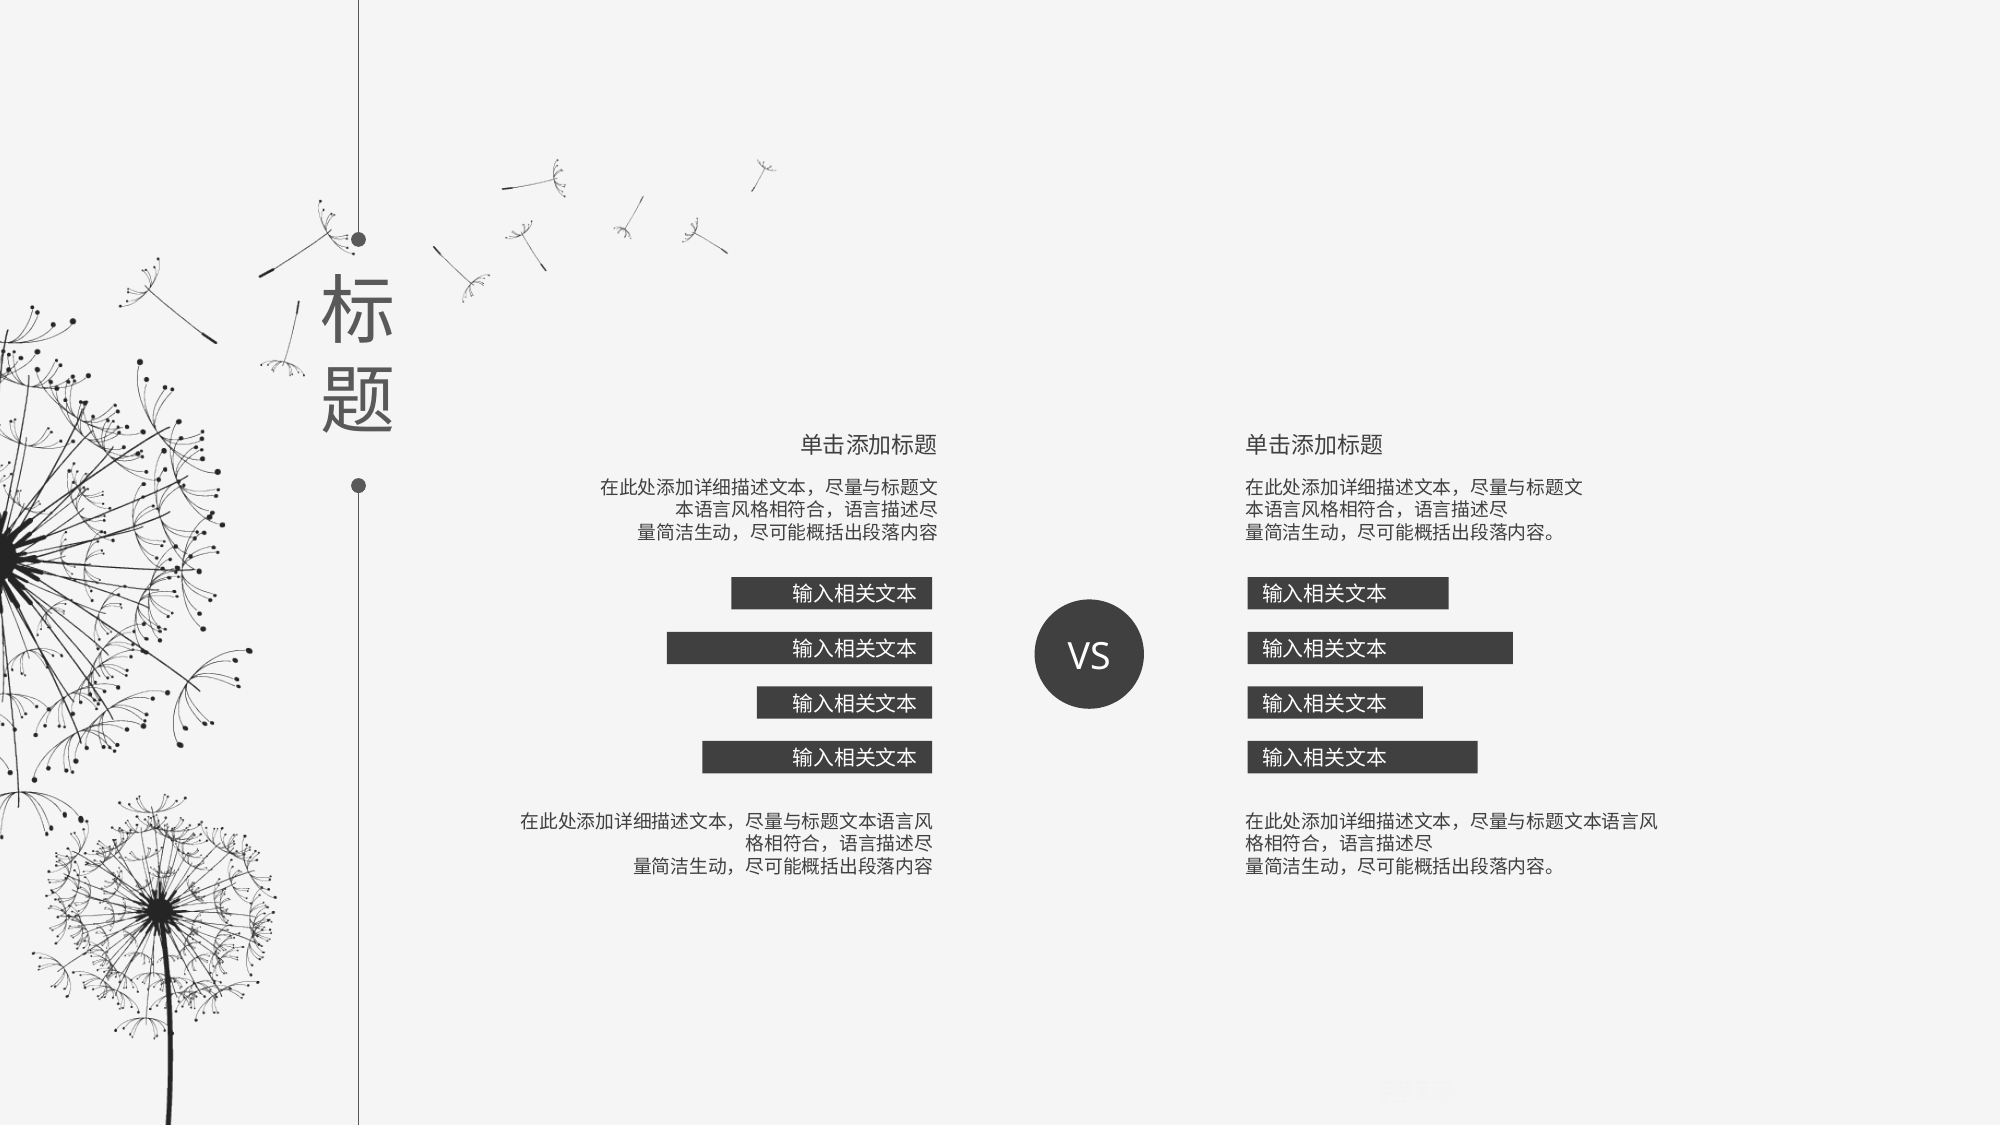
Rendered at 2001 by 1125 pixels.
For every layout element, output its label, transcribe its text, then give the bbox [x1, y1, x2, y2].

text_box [0, 0, 815, 1125]
text_box VS [1093, 599, 1144, 709]
text_box 输入相关文本 [1247, 577, 1449, 610]
text_box 输入相关文本 [1247, 686, 1423, 719]
text_box 在此处添加详细描述文本，尽量与标题文本语言风格相符合，语言描述尽 量简洁生动，尽可能概括出段落内容。 [1230, 802, 1679, 885]
text_box 输入相关文本 [1247, 740, 1478, 774]
text_box 输入相关文本 [819, 631, 933, 665]
text_box 输入相关文本 [1247, 631, 1513, 665]
text_box 在此处添加详细描述文本，尽量与标题文本语言风格相符合，语言描述尽 量简洁生动，尽可能概括出段落内容 [819, 802, 948, 885]
text_box 输入相关文本 [819, 740, 933, 774]
text_box VS [1034, 599, 1084, 709]
text_box 输入相关文本 [819, 577, 933, 610]
text_box 输入相关文本 [819, 686, 933, 719]
text_box 单击添加标题 在此处添加详细描述文本，尽量与标题文本语言风格相符合，语言描述尽 量简洁生动，尽可能概括出段落内容。 [1230, 423, 1616, 551]
text_box 单击添加标题 在此处添加详细描述文本，尽量与标题文本语言风格相符合，语言描述尽 量简洁生动，尽可能概括出段落内容 [819, 423, 953, 551]
